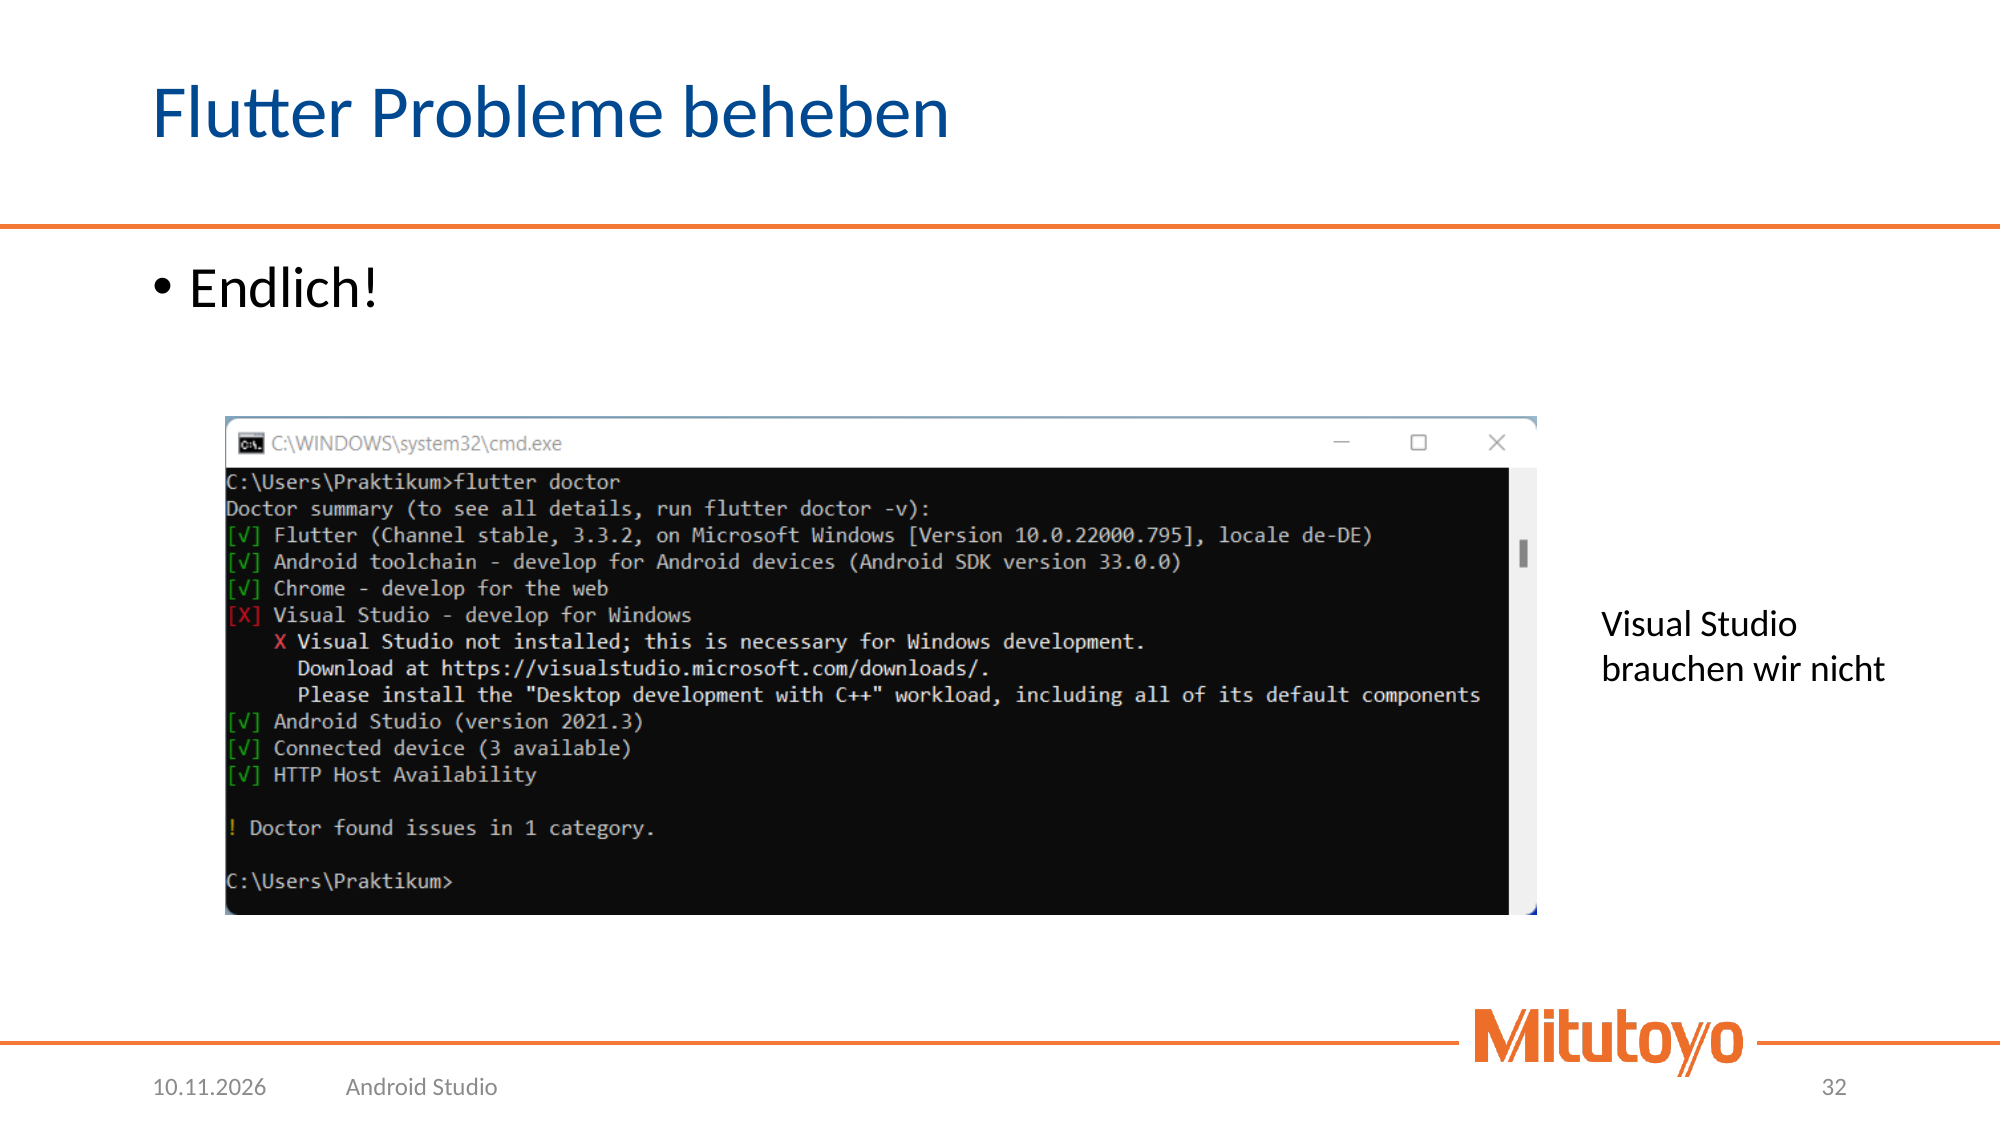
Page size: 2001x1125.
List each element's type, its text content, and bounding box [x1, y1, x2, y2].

picture [224, 416, 1537, 915]
footer Android Studio [330, 1055, 1721, 1116]
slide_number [137, 1055, 313, 1116]
picture [1475, 1012, 1744, 1077]
text_box Visual Studio brauchen wir nicht [1586, 591, 1902, 696]
title Flutter Probleme beheben [137, 24, 1863, 203]
list Endlich! [137, 249, 1863, 1012]
slide_number 32 [1743, 1055, 1863, 1116]
